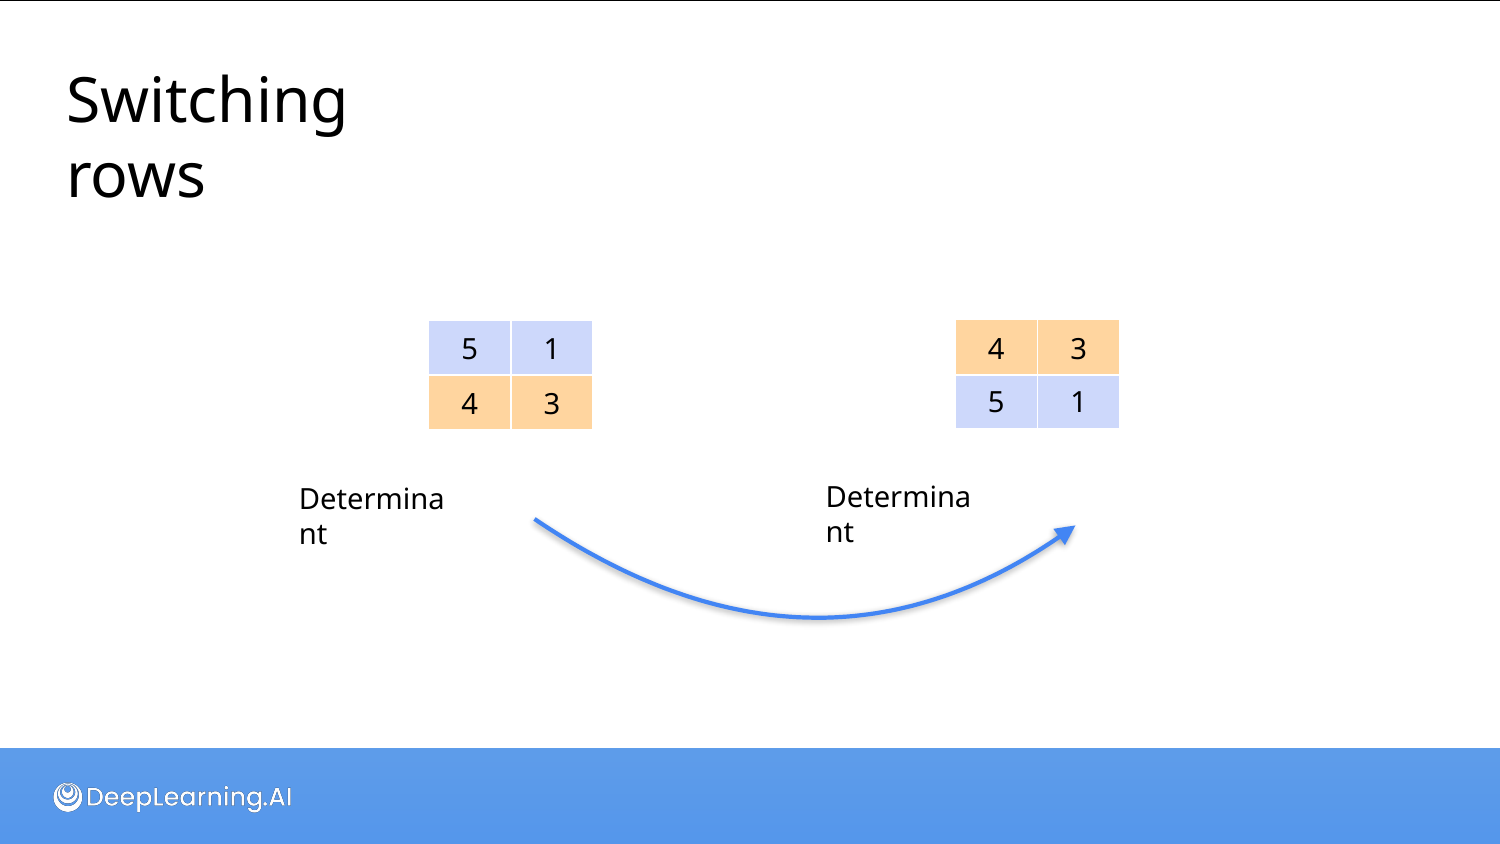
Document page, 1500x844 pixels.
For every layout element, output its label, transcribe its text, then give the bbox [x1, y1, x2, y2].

table_cell 1 [1038, 376, 1119, 428]
text_box Determinant [823, 476, 987, 512]
table_cell 4 [429, 376, 510, 429]
text_box Determinant [296, 478, 461, 551]
table_cell 5 [956, 376, 1037, 428]
picture [0, 748, 1500, 844]
table_cell 3 [512, 376, 592, 429]
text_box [526, 514, 1084, 630]
title Switching rows [64, 58, 486, 211]
table_header 3 [1038, 320, 1119, 374]
table_header 1 [512, 321, 592, 374]
table_header 4 [956, 320, 1037, 374]
table_header 5 [429, 321, 510, 374]
